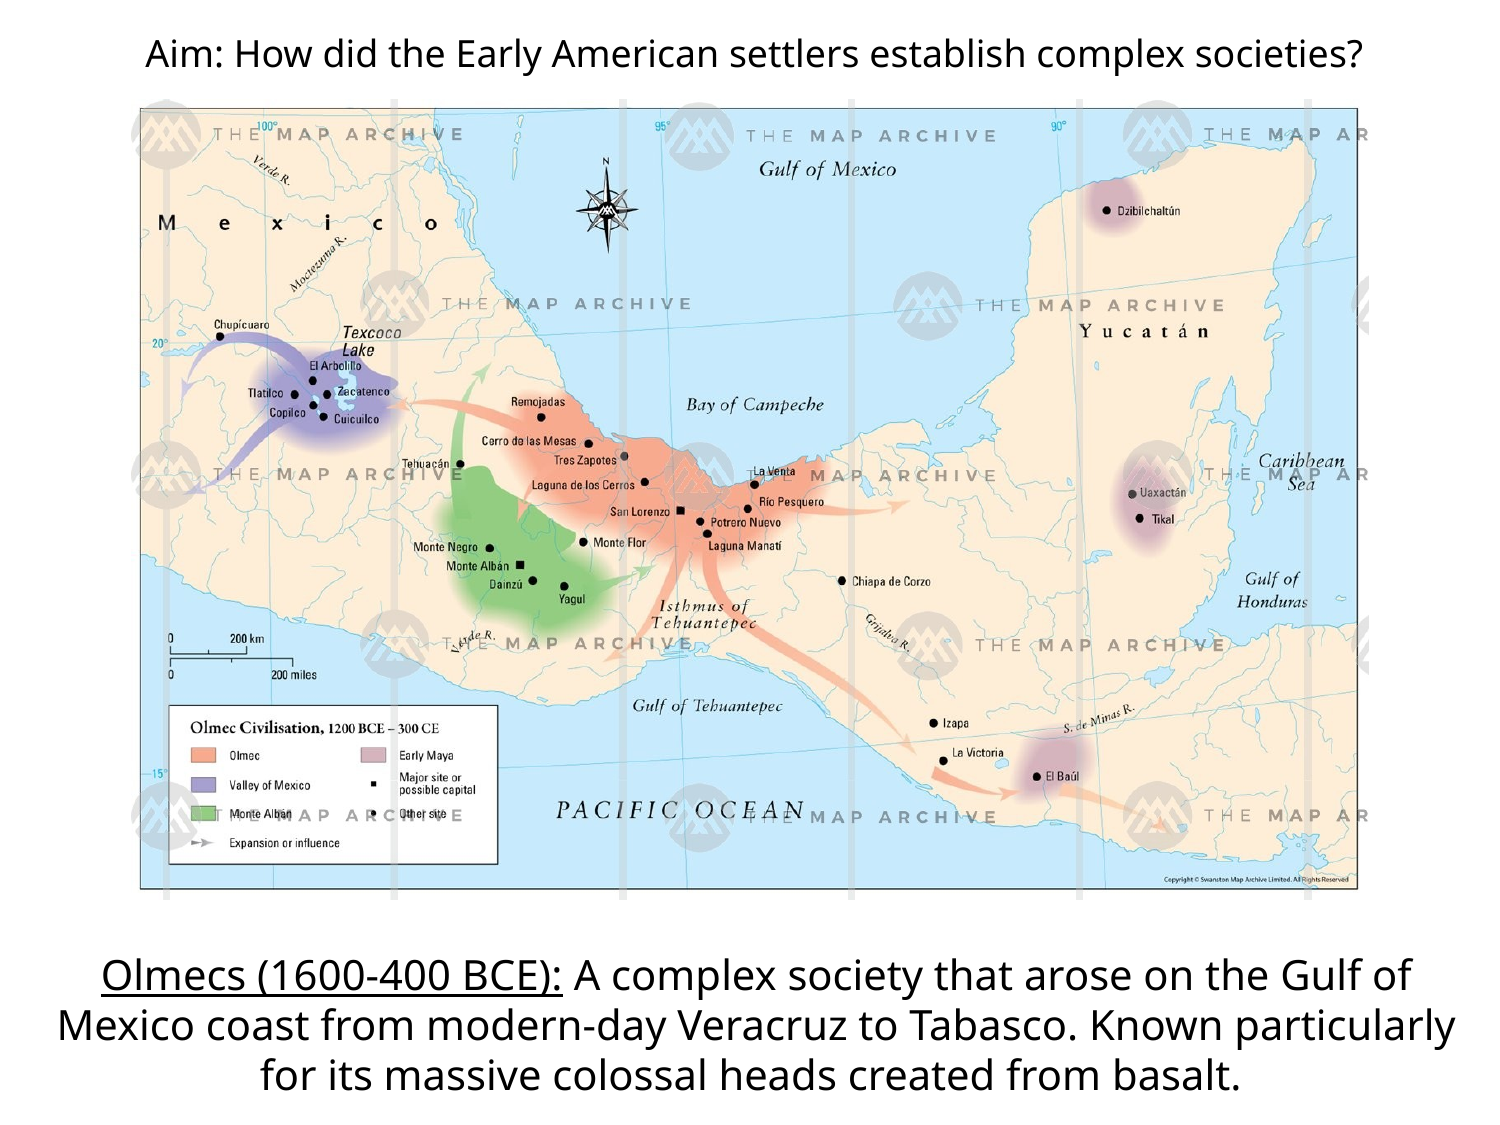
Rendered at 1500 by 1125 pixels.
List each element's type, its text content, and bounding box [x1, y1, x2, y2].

text_box Olmecs (1600-400 BCE): A complex society that arose on the Gulf of Mexico coast from modern-day Veracruz to Tabasco. Known particularly for its massive colossal heads created from basalt. [37, 941, 1475, 1125]
picture [131, 99, 1369, 900]
text_box Aim: How did the Early American settlers establish complex societies? [79, 38, 1430, 113]
